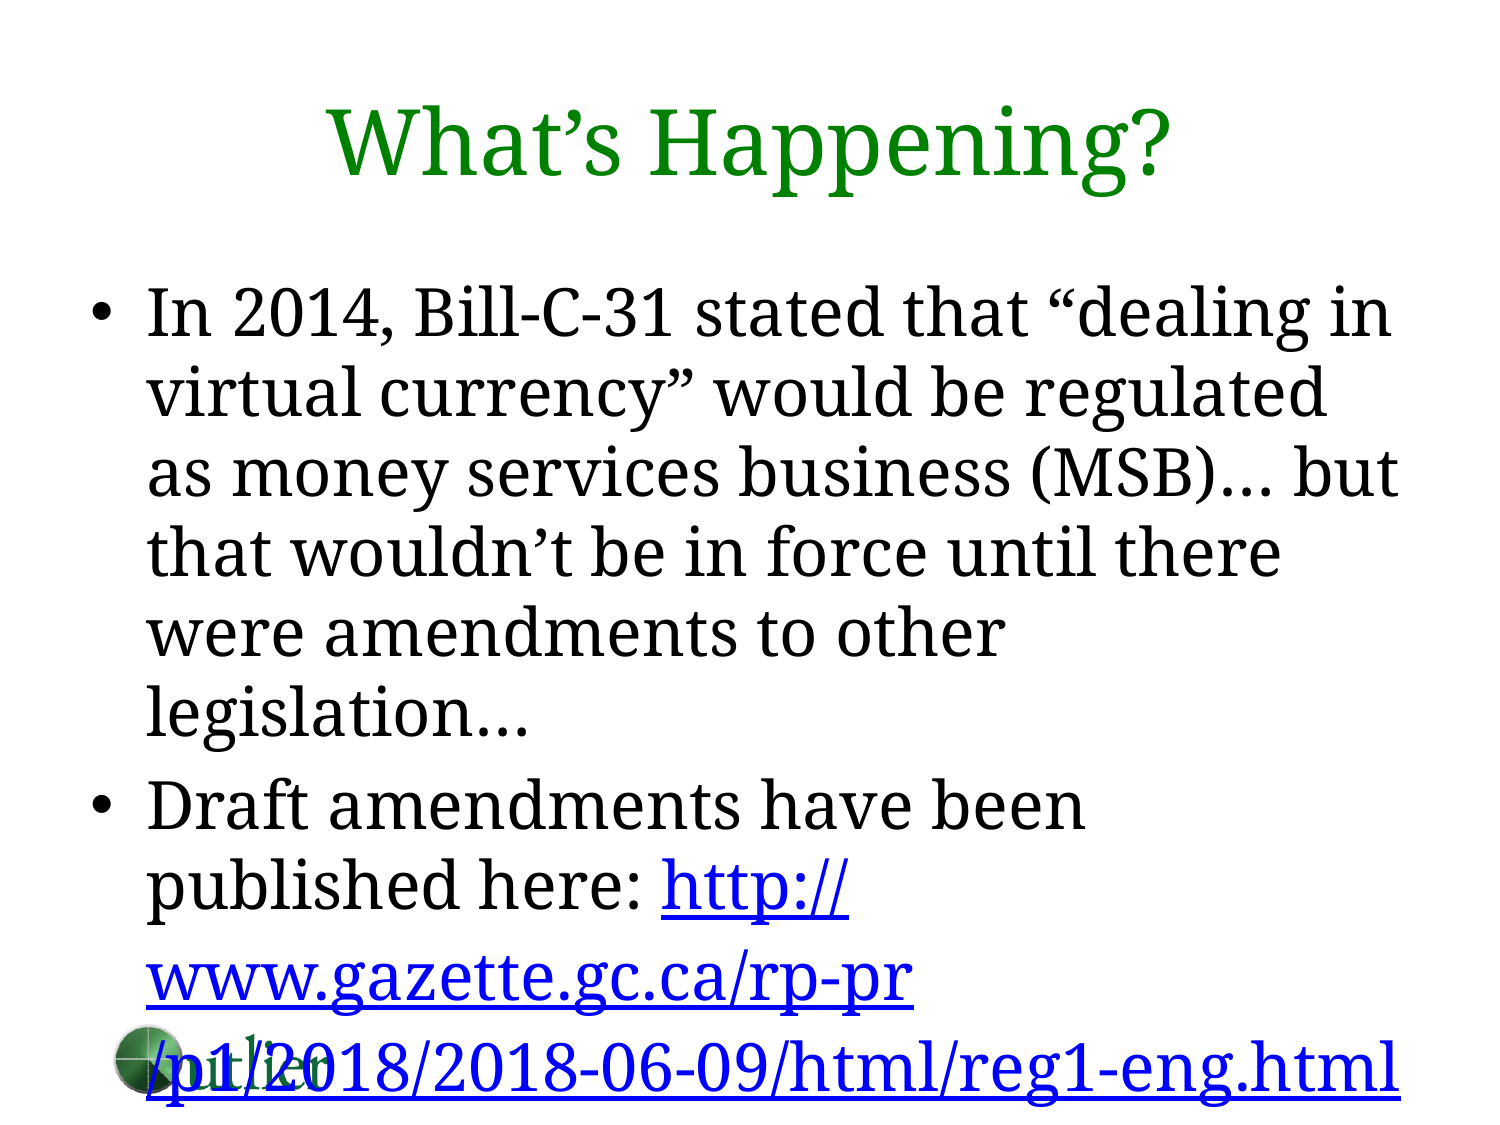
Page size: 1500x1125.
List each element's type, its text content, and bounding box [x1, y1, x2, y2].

title What’s Happening? [75, 45, 1425, 233]
list In 2014, Bill-C-31 stated that “dealing in virtual currency” would be regulated as money services business (MSB)… but that wouldn’t be in force until there were amendments to other legislation… Draft amendments have been published here: http://www.gazette.gc.ca/rp-pr/p1/2018/2018-06-09/html/reg1-eng.html [75, 262, 1425, 1005]
